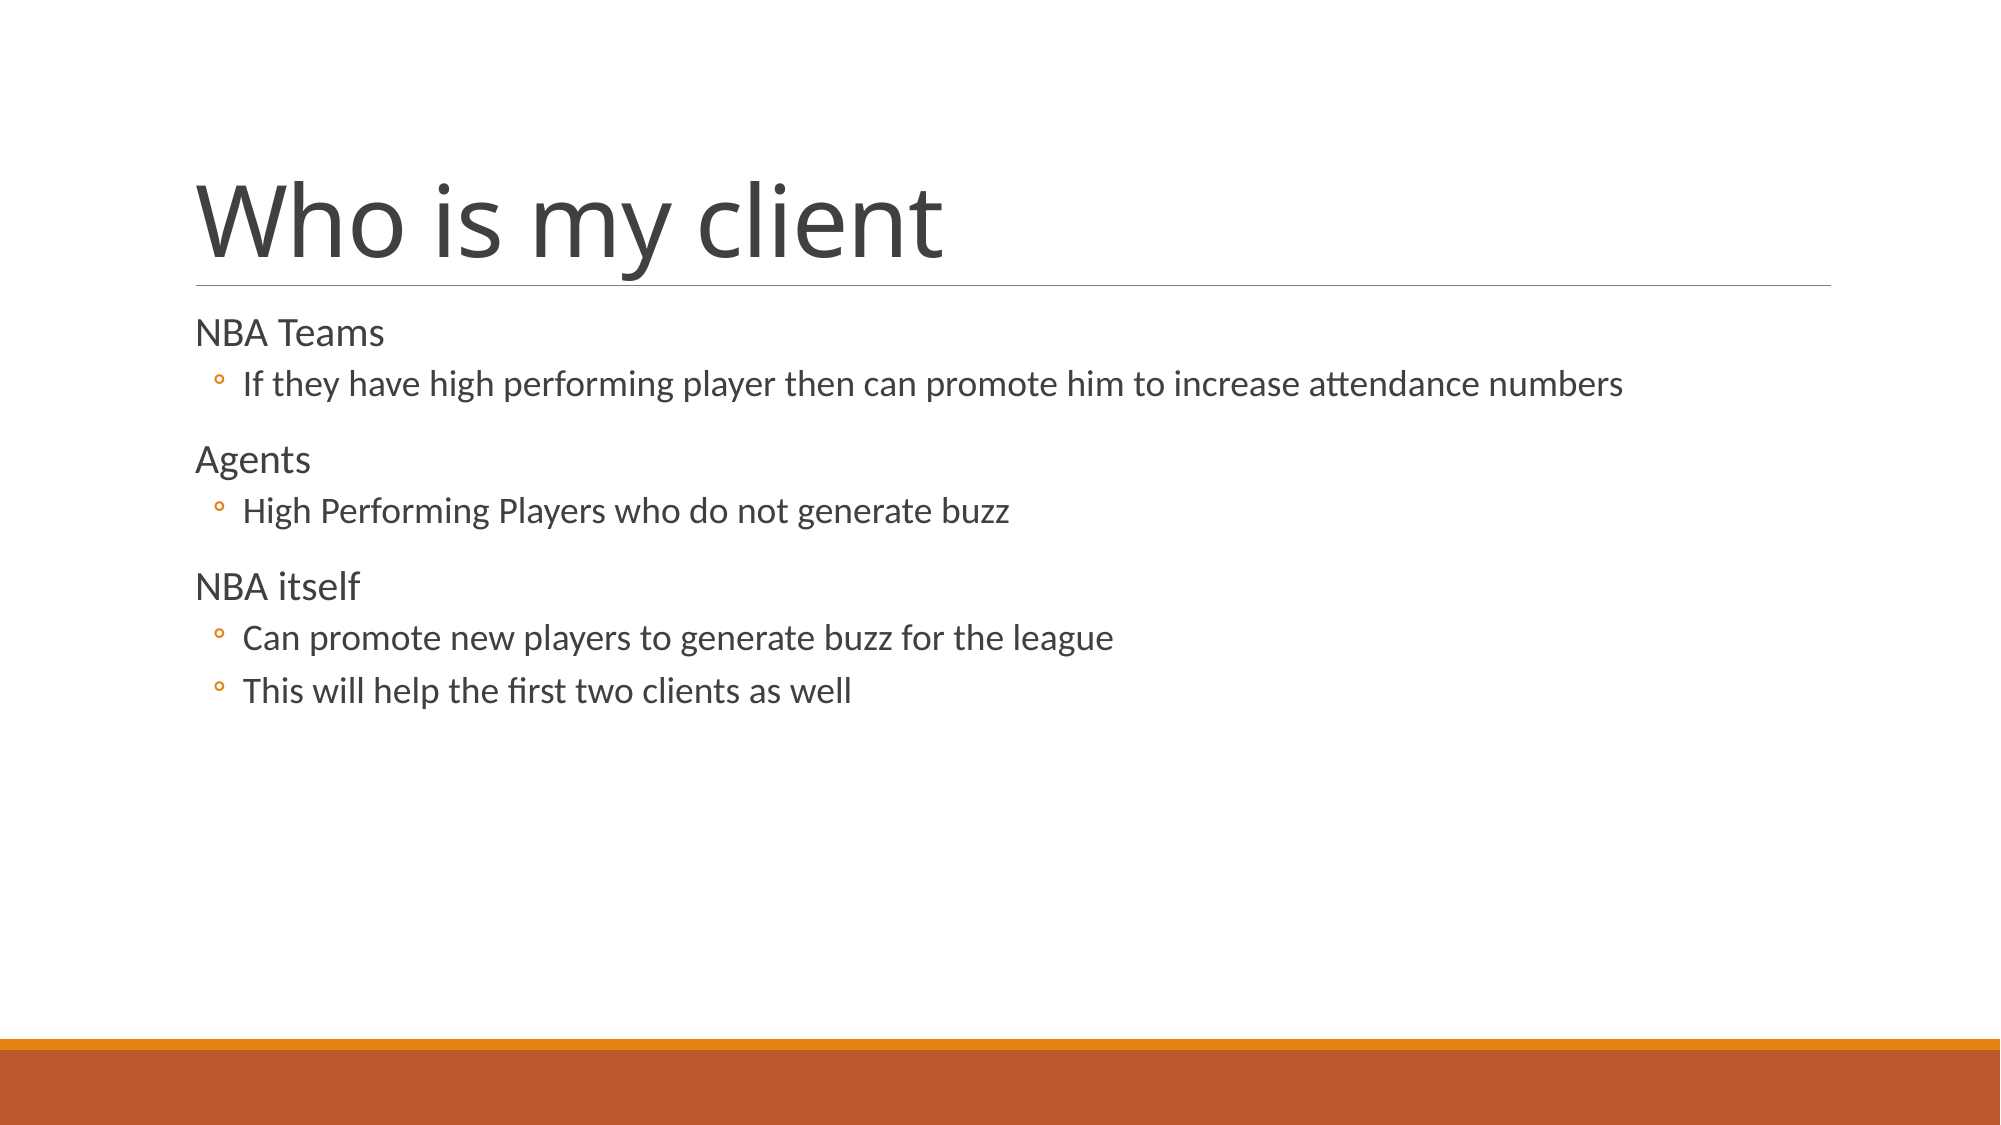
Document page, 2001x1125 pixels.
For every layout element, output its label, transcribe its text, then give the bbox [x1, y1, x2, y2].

title Who is my client [180, 47, 1830, 285]
list NBA Teams If they have high performing player then can promote him to increase attendance numbers Agents High Performing Players who do not generate buzz NBA itself Can promote new players to generate buzz for the league This will help the first two clients as well [180, 302, 1830, 963]
